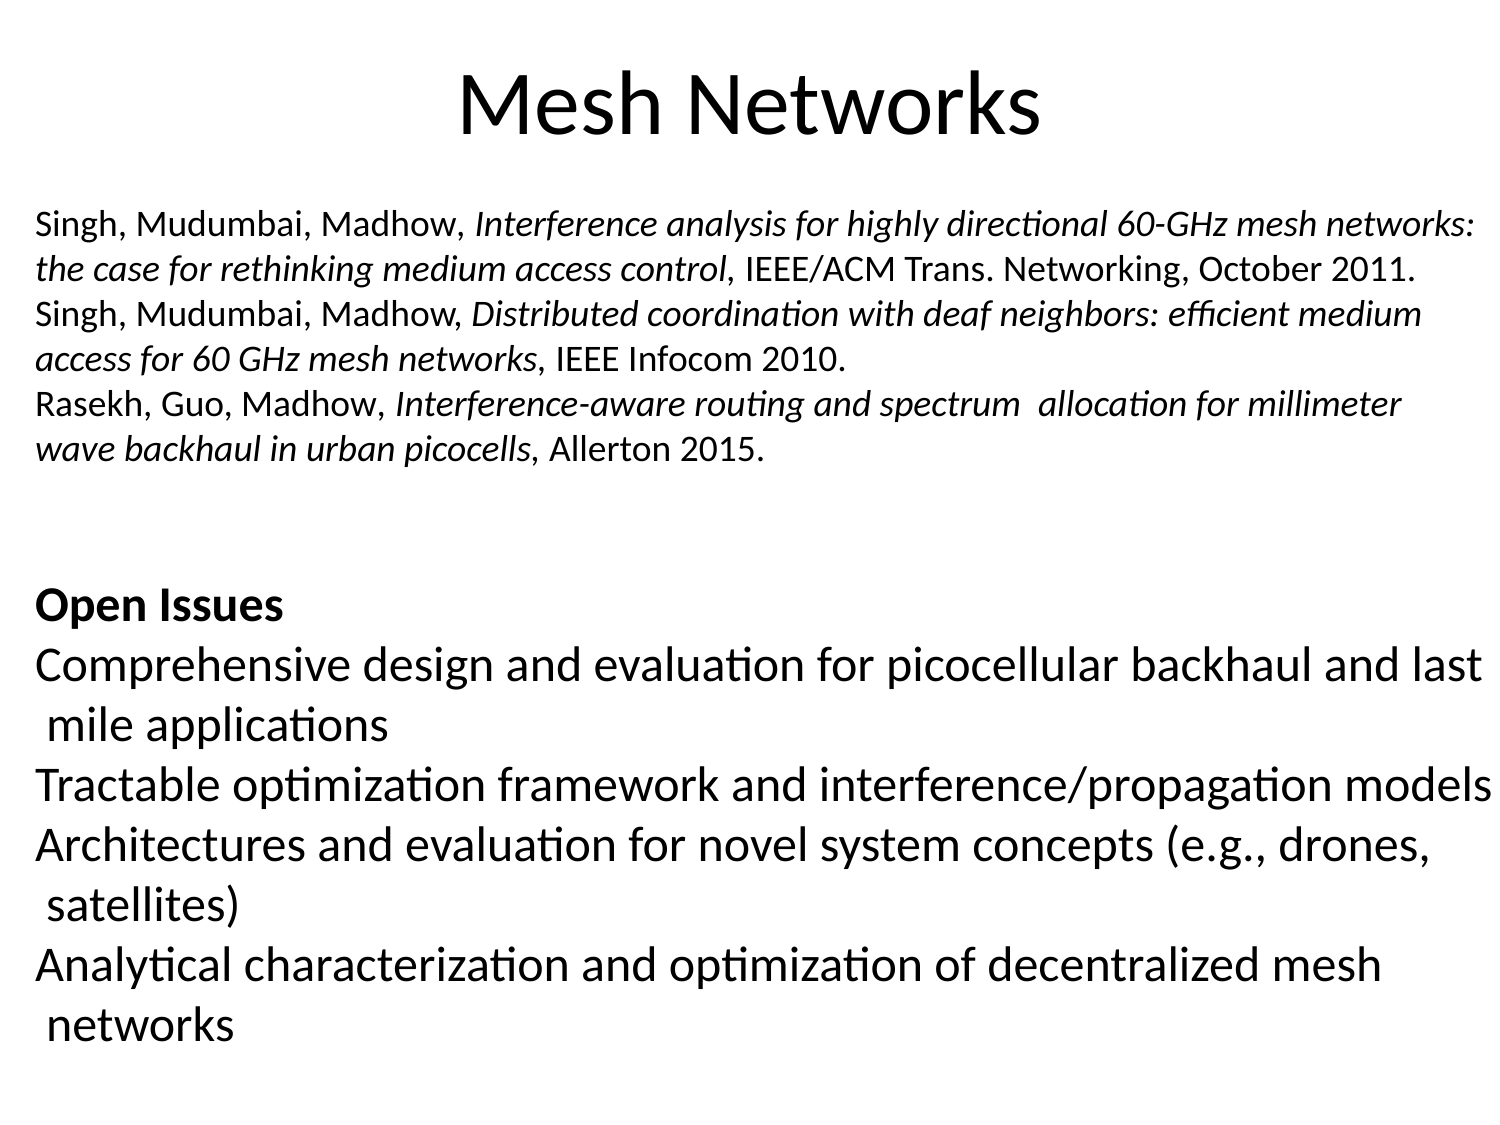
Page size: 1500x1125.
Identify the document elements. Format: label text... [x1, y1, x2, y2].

text_box Open Issues Comprehensive design and evaluation for picocellular backhaul and last mile applications Tractable optimization framework and interference/propagation models Architectures and evaluation for novel system concepts (e.g., drones, satellites) Analytical characterization and optimization of decentralized mesh networks [20, 563, 1500, 1119]
text_box Singh, Mudumbai, Madhow, Interference analysis for highly directional 60-GHz mesh networks: the case for rethinking medium access control, IEEE/ACM Trans. Networking, October 2011. Singh, Mudumbai, Madhow, Distributed coordination with deaf neighbors: efficient medium access for 60 GHz mesh networks, IEEE Infocom 2010. Rasekh, Guo, Madhow, Interference-aware routing and spectrum allocation for millimeter wave backhaul in urban picocells, Allerton 2015. [20, 192, 1500, 563]
text_box Mesh Networks [75, 4, 1425, 192]
